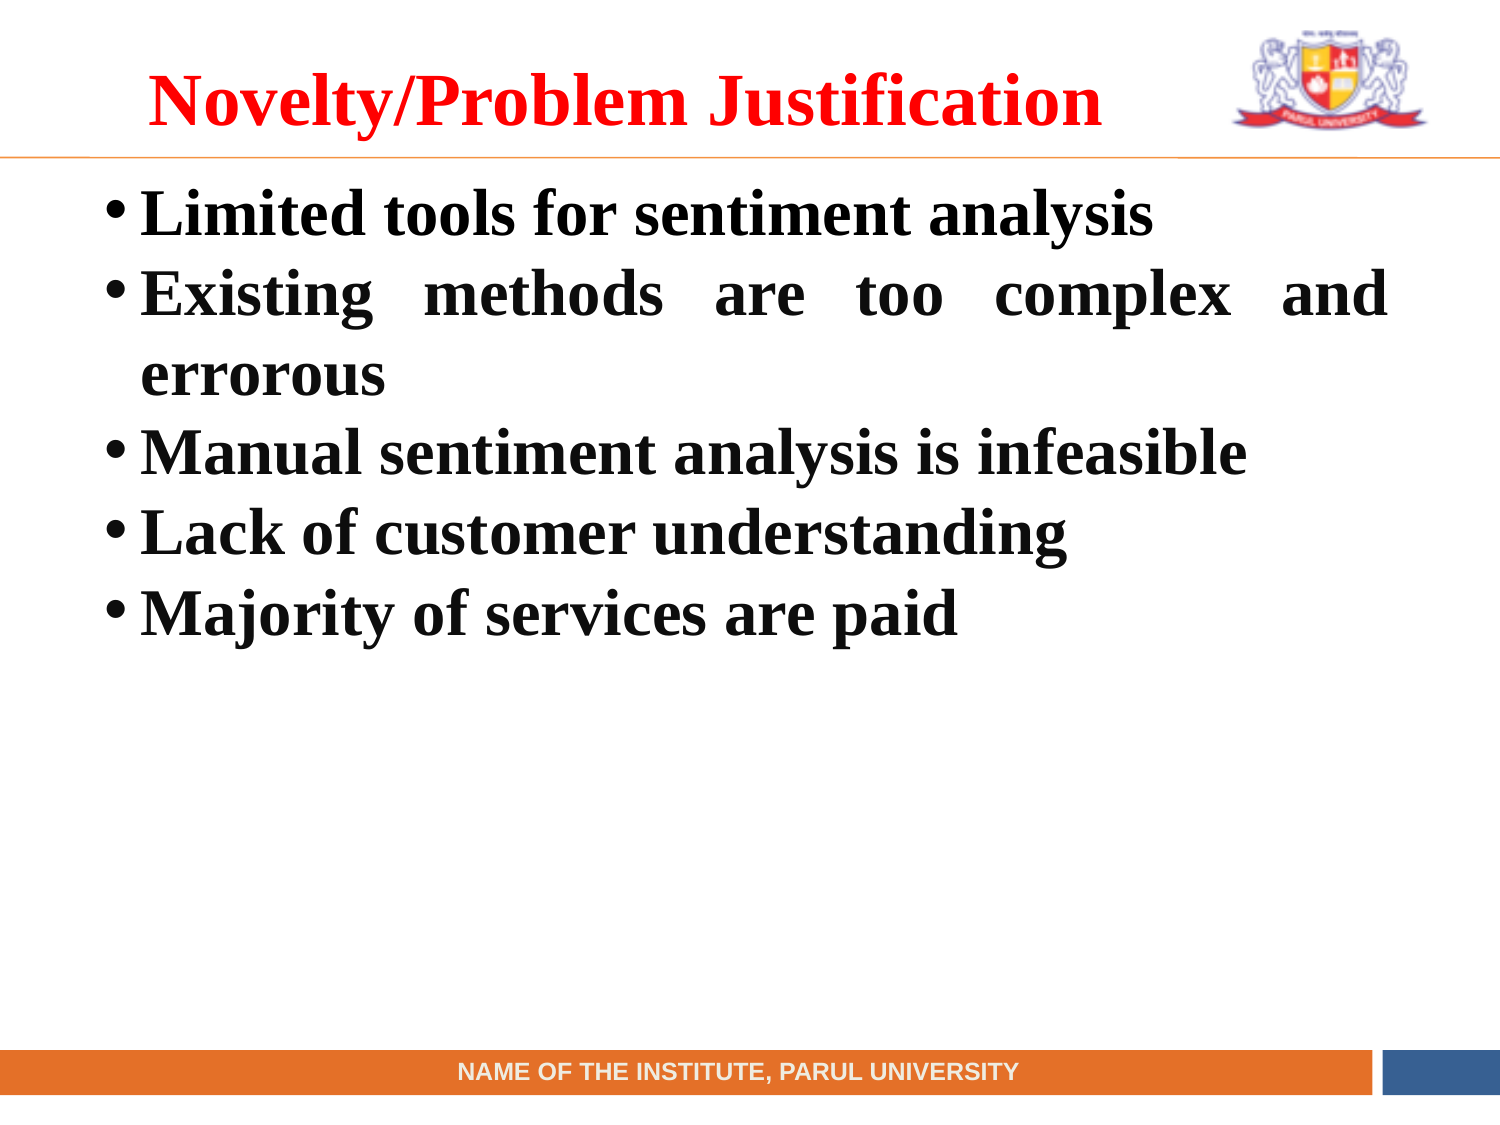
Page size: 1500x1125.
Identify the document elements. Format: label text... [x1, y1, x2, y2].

picture [1222, 29, 1438, 138]
text_box Limited tools for sentiment analysis Existing methods are too complex and errorous Manual sentiment analysis is infeasible Lack of customer understanding Majority of services are paid [90, 167, 1405, 656]
slide_number [1074, 1042, 1425, 1103]
text_box NAME OF THE INSTITUTE, PARUL UNIVERSITY [3, 1097, 1074, 1101]
text_box NAME OF THE INSTITUTE, PARUL UNIVERSITY [0, 1048, 1074, 1094]
text_box [1425, 1048, 1500, 1097]
text_box Novelty/Problem Justification [45, 42, 1208, 148]
